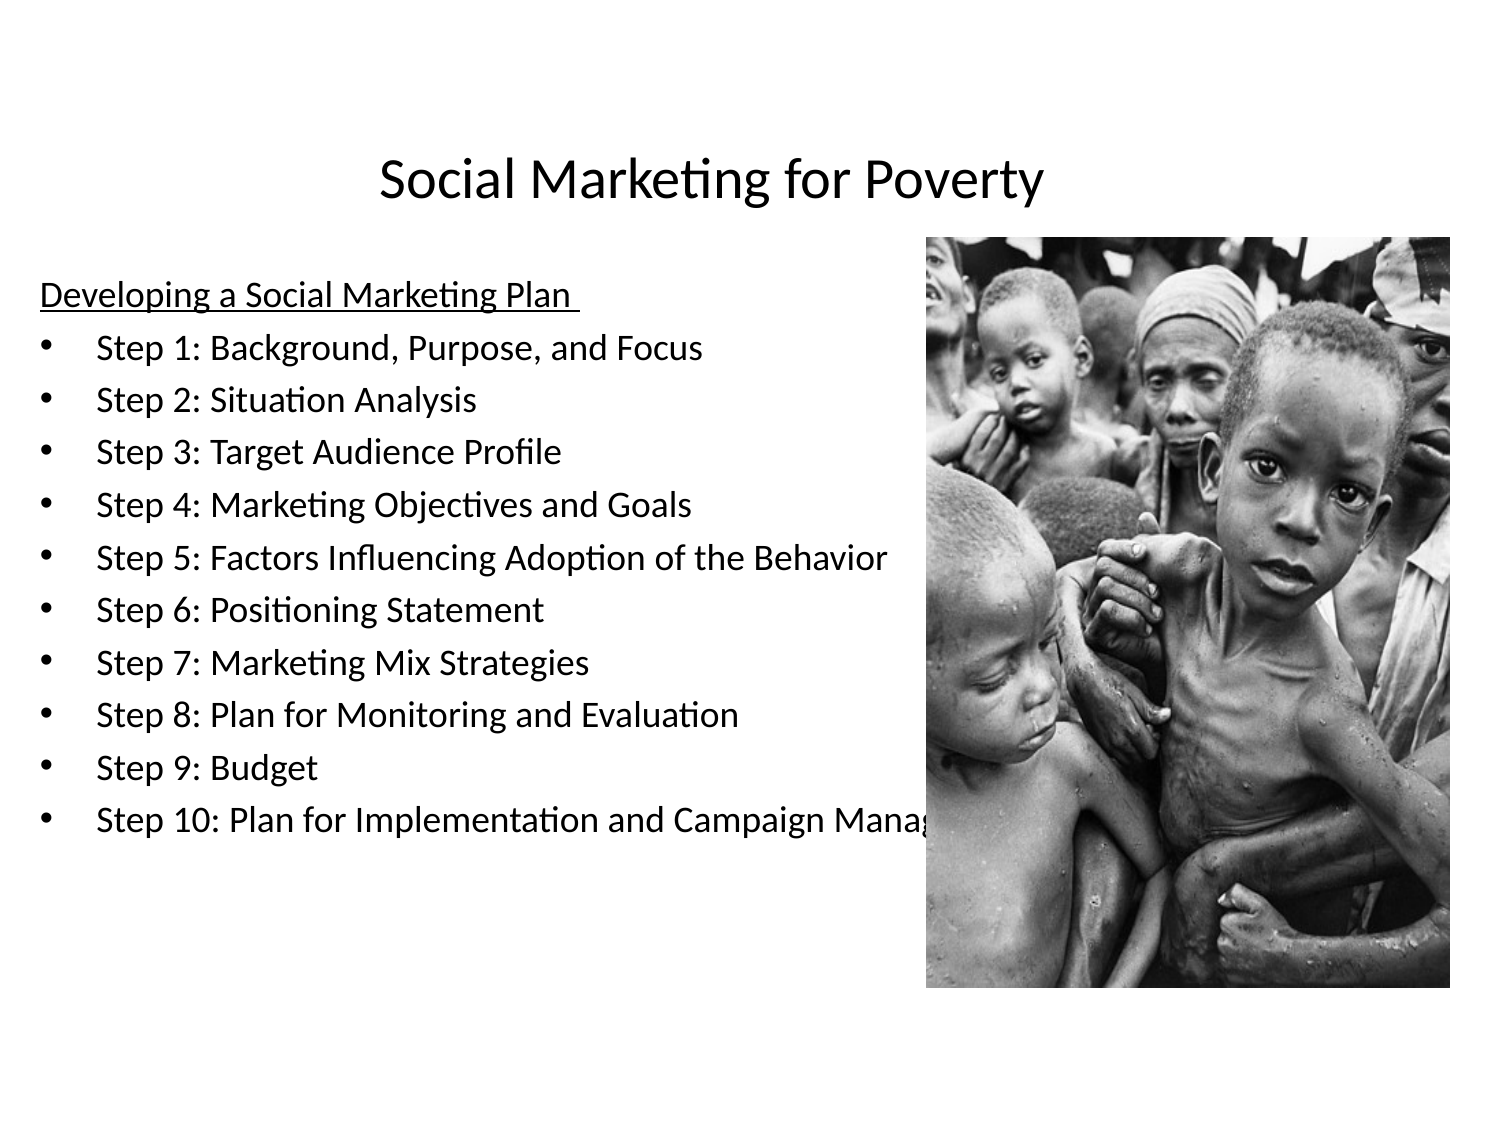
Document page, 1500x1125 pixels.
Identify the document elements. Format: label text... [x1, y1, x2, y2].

picture [926, 237, 1451, 988]
list Developing a Social Marketing Plan Step 1: Background, Purpose, and Focus Step 2: Situation Analysis Step 3: Target Audience Profile Step 4: Marketing Objectives and Goals Step 5: Factors Influencing Adoption of the Behavior Step 6: Positioning Statement Step 7: Marketing Mix Strategies Step 8: Plan for Monitoring and Evaluation Step 9: Budget Step 10: Plan for Implementation and Campaign Management [24, 262, 921, 972]
title Social Marketing for Poverty [37, 87, 1388, 262]
